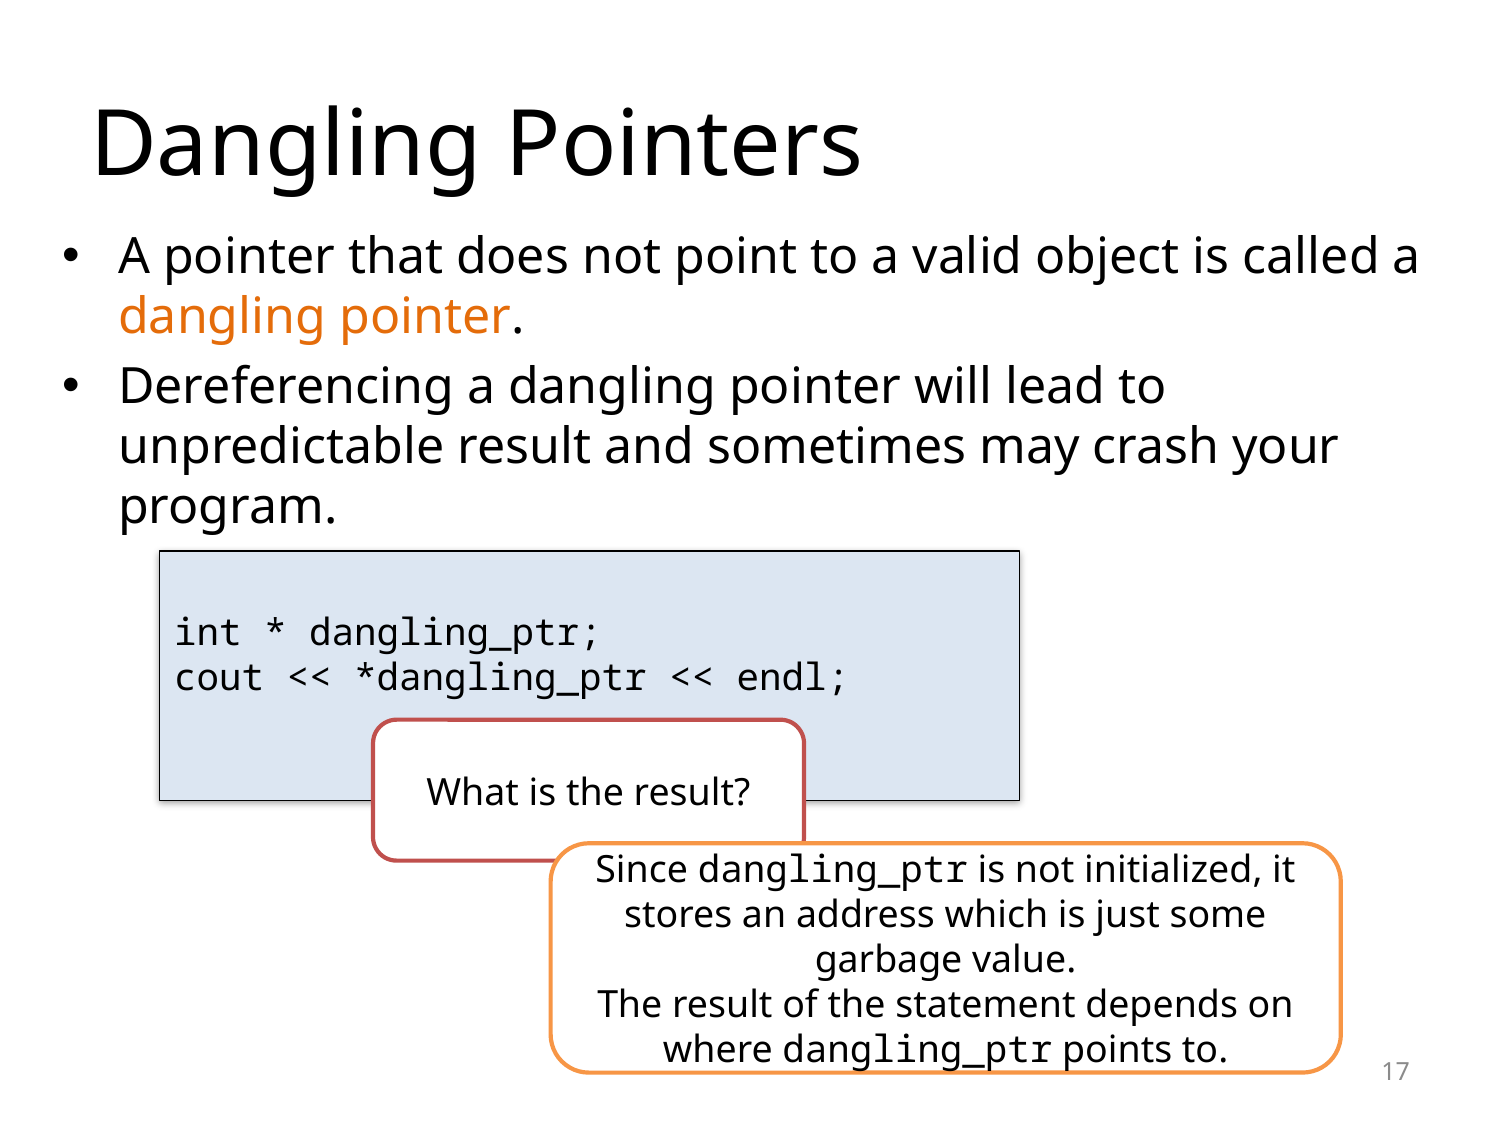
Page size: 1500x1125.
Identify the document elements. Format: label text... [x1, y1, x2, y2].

text_box Since dangling_ptr is not initialized, it stores an address which is just some garbage value. The result of the statement depends on where dangling_ptr points to. [548, 841, 1343, 1075]
title Dangling Pointers [75, 45, 1425, 216]
text_box What is the result? [370, 717, 807, 863]
list A pointer that does not point to a valid object is called a dangling pointer. Dereferencing a dangling pointer will lead to unpredictable result and sometimes may crash your program. [47, 216, 1500, 1022]
slide_number 17 [1074, 1042, 1425, 1103]
text_box int * dangling_ptr; cout << *dangling_ptr << endl; [159, 550, 1020, 801]
